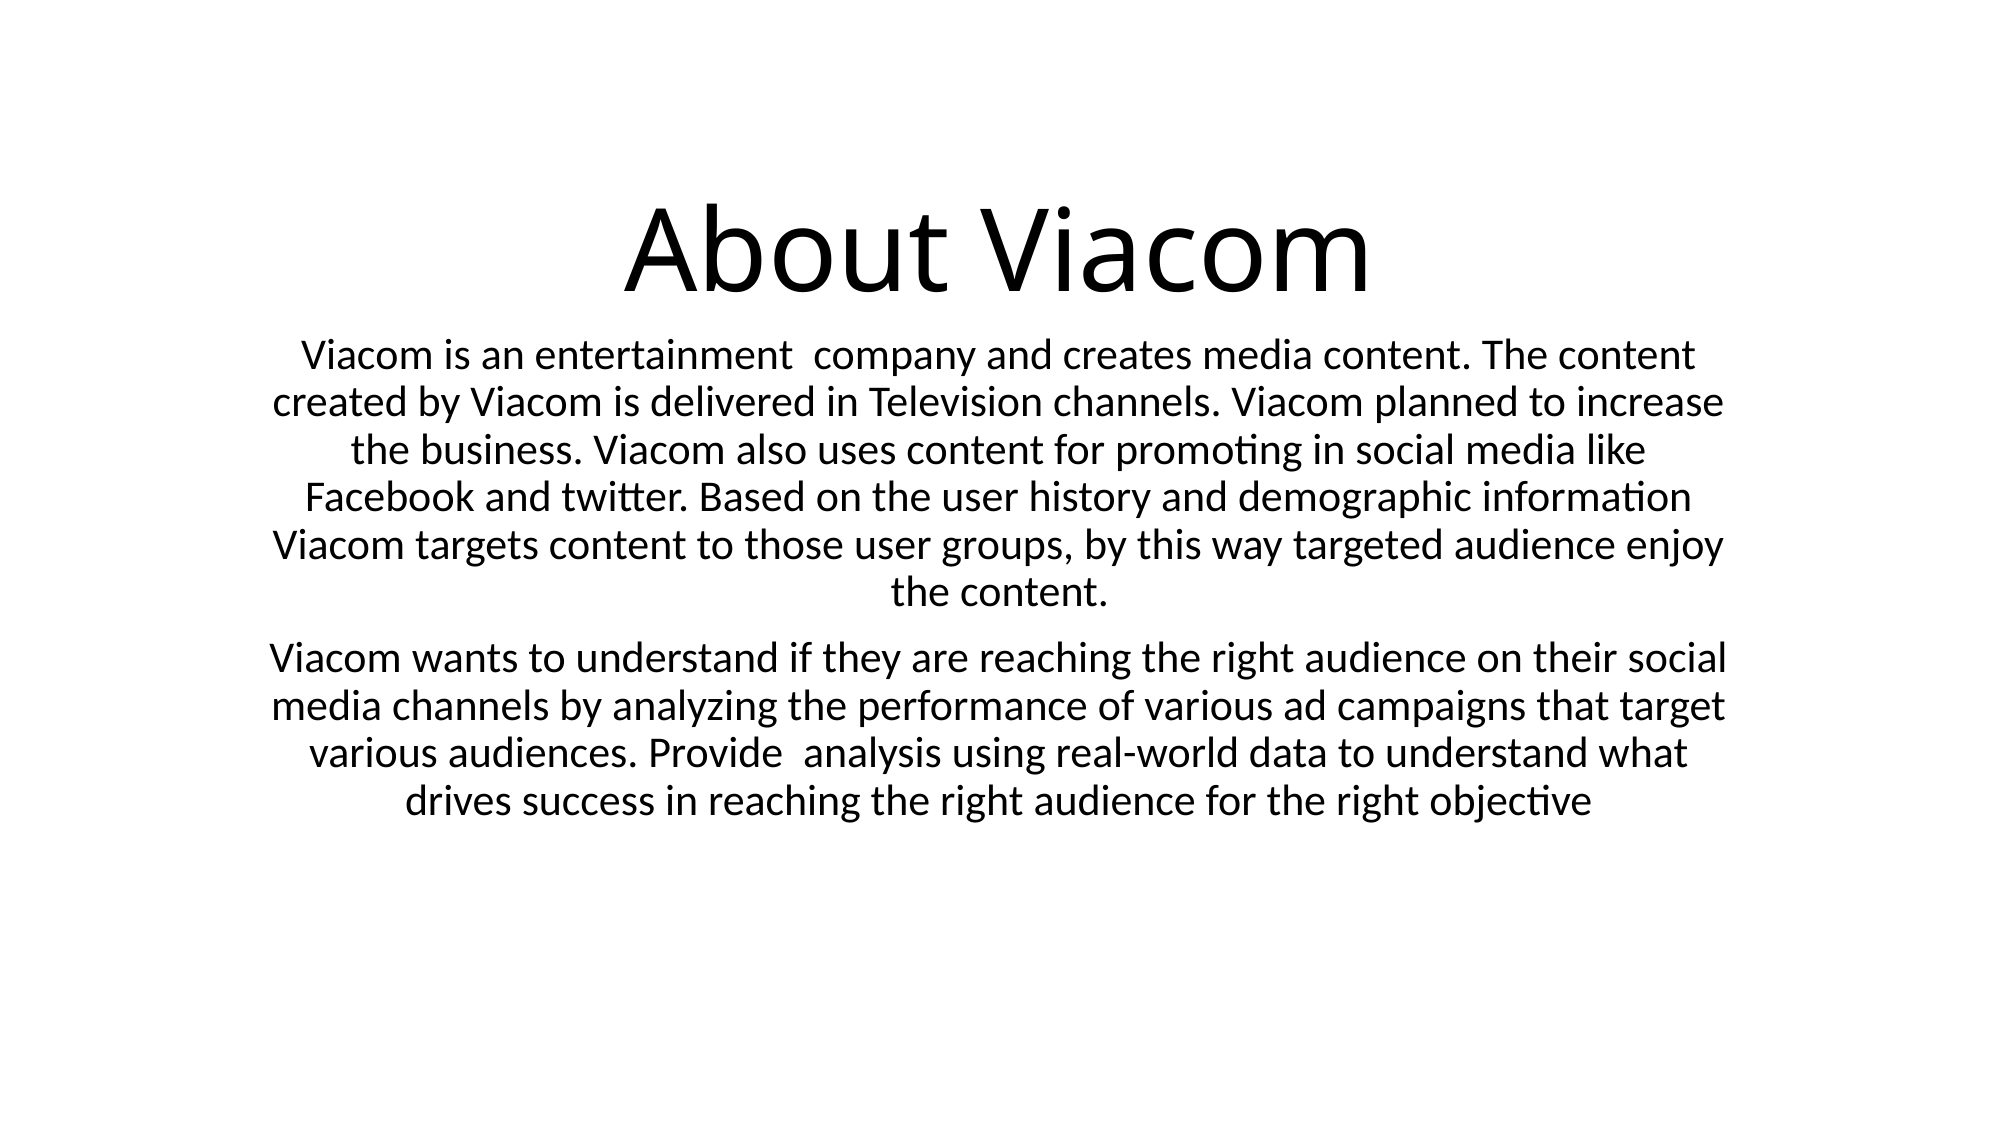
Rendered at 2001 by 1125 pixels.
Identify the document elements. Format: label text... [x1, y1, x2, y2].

subtitle Viacom is an entertainment company and creates media content. The content created by Viacom is delivered in Television channels. Viacom planned to increase the business. Viacom also uses content for promoting in social media like Facebook and twitter. Based on the user history and demographic information Viacom targets content to those user groups, by this way targeted audience enjoy the content. Viacom wants to understand if they are reaching the right audience on their social media channels by analyzing the performance of various ad campaigns that target various audiences. Provide analysis using real-world data to understand what drives success in reaching the right audience for the right objective [249, 323, 1750, 863]
title About Viacom [249, 184, 1750, 323]
